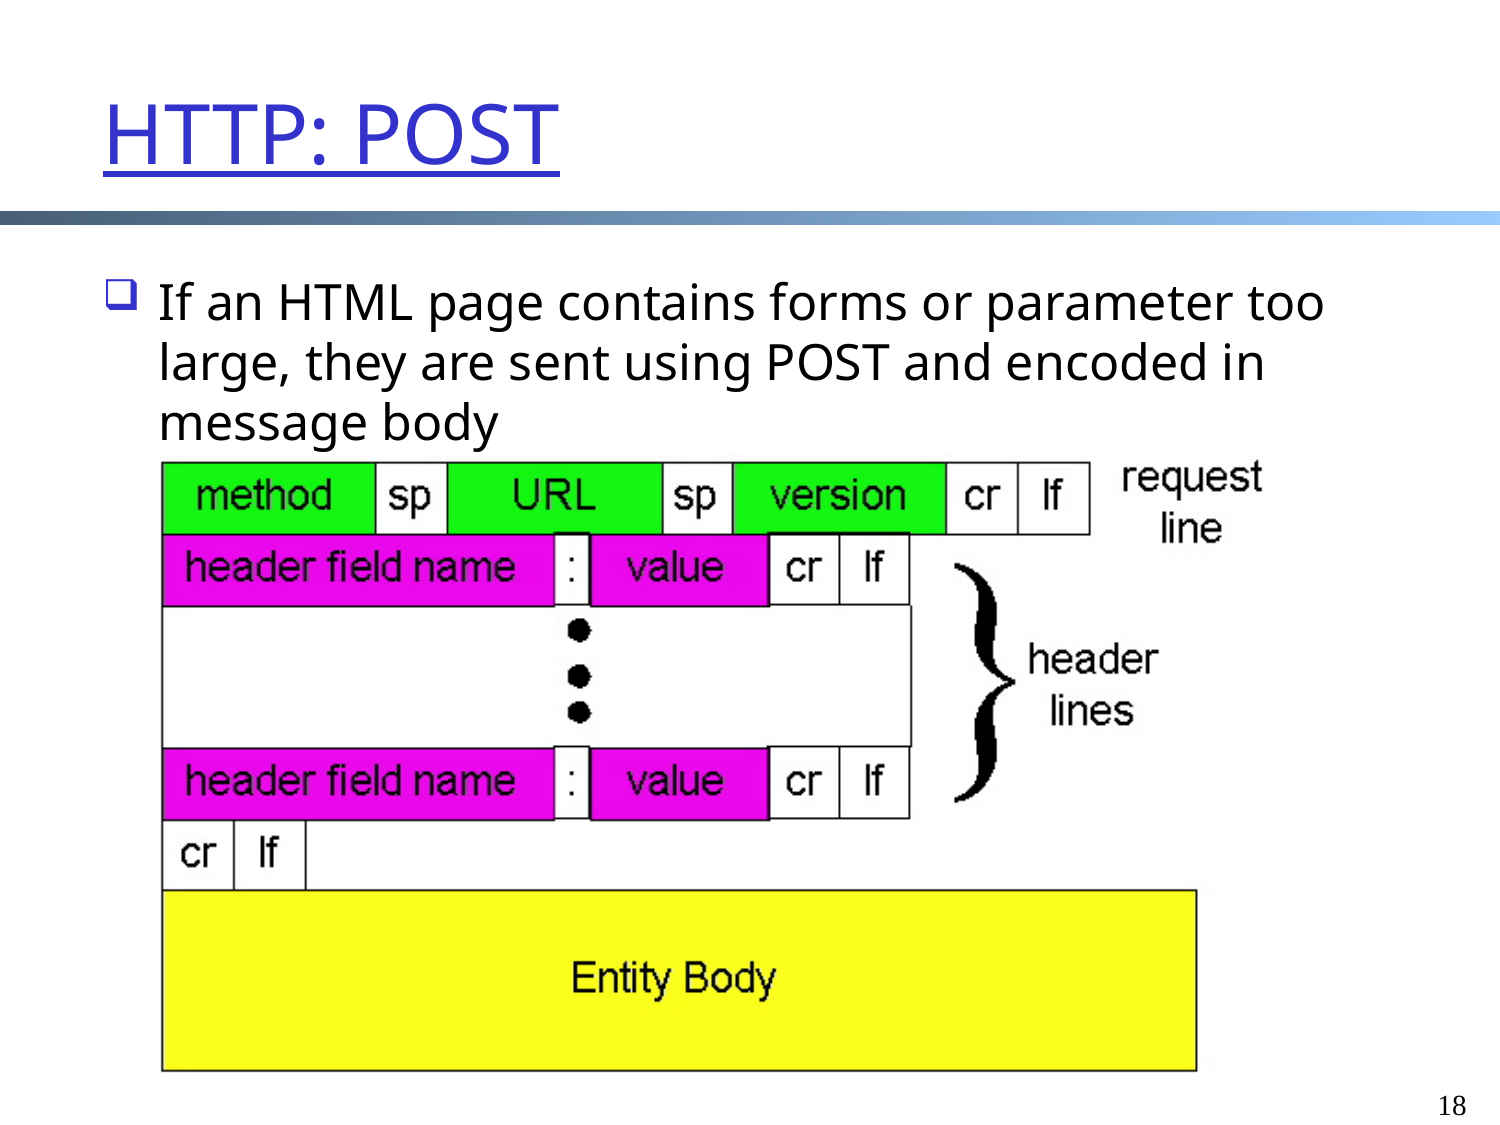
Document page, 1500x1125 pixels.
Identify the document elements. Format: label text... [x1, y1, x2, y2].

picture [157, 453, 1391, 1074]
title HTTP: POST [87, 37, 1429, 225]
slide_number 18 [1406, 1078, 1482, 1125]
list If an HTML page contains forms or parameter too large, they are sent using POST and encoded in message body [87, 262, 1417, 1025]
